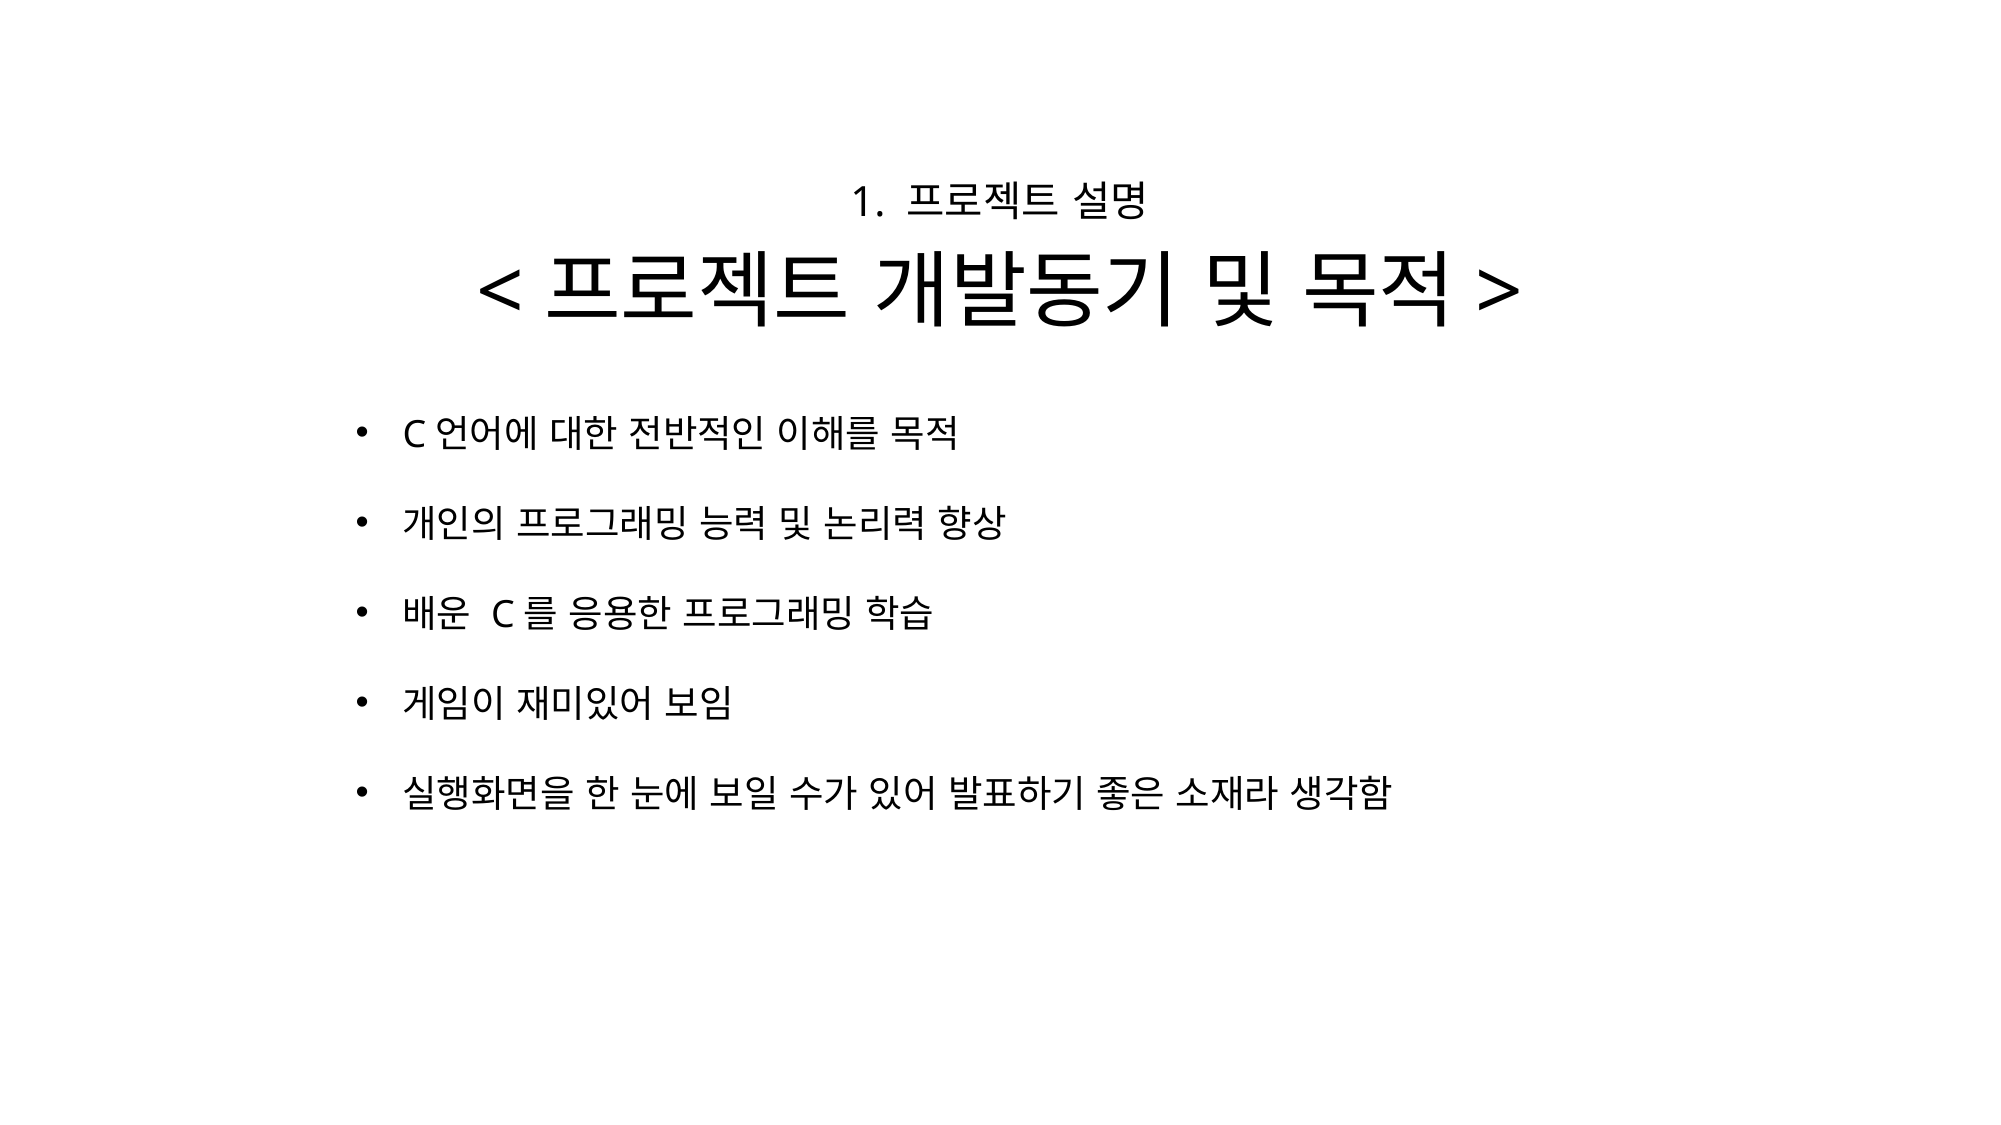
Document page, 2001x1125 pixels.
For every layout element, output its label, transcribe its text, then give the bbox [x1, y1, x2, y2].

title <프로젝트 개발동기 및 목적> [424, 184, 1576, 402]
text_box 1. 프로젝트 설명 [835, 167, 1165, 233]
text_box C언어에 대한 전반적인 이해를 목적 개인의 프로그래밍 능력 및 논리력 향상 배운 C를 응용한 프로그래밍 학습 게임이 재미있어 보임 실행화면을 한 눈에 보일 수가 있어 발표하기 좋은 소재라 생각함 [340, 402, 1660, 912]
